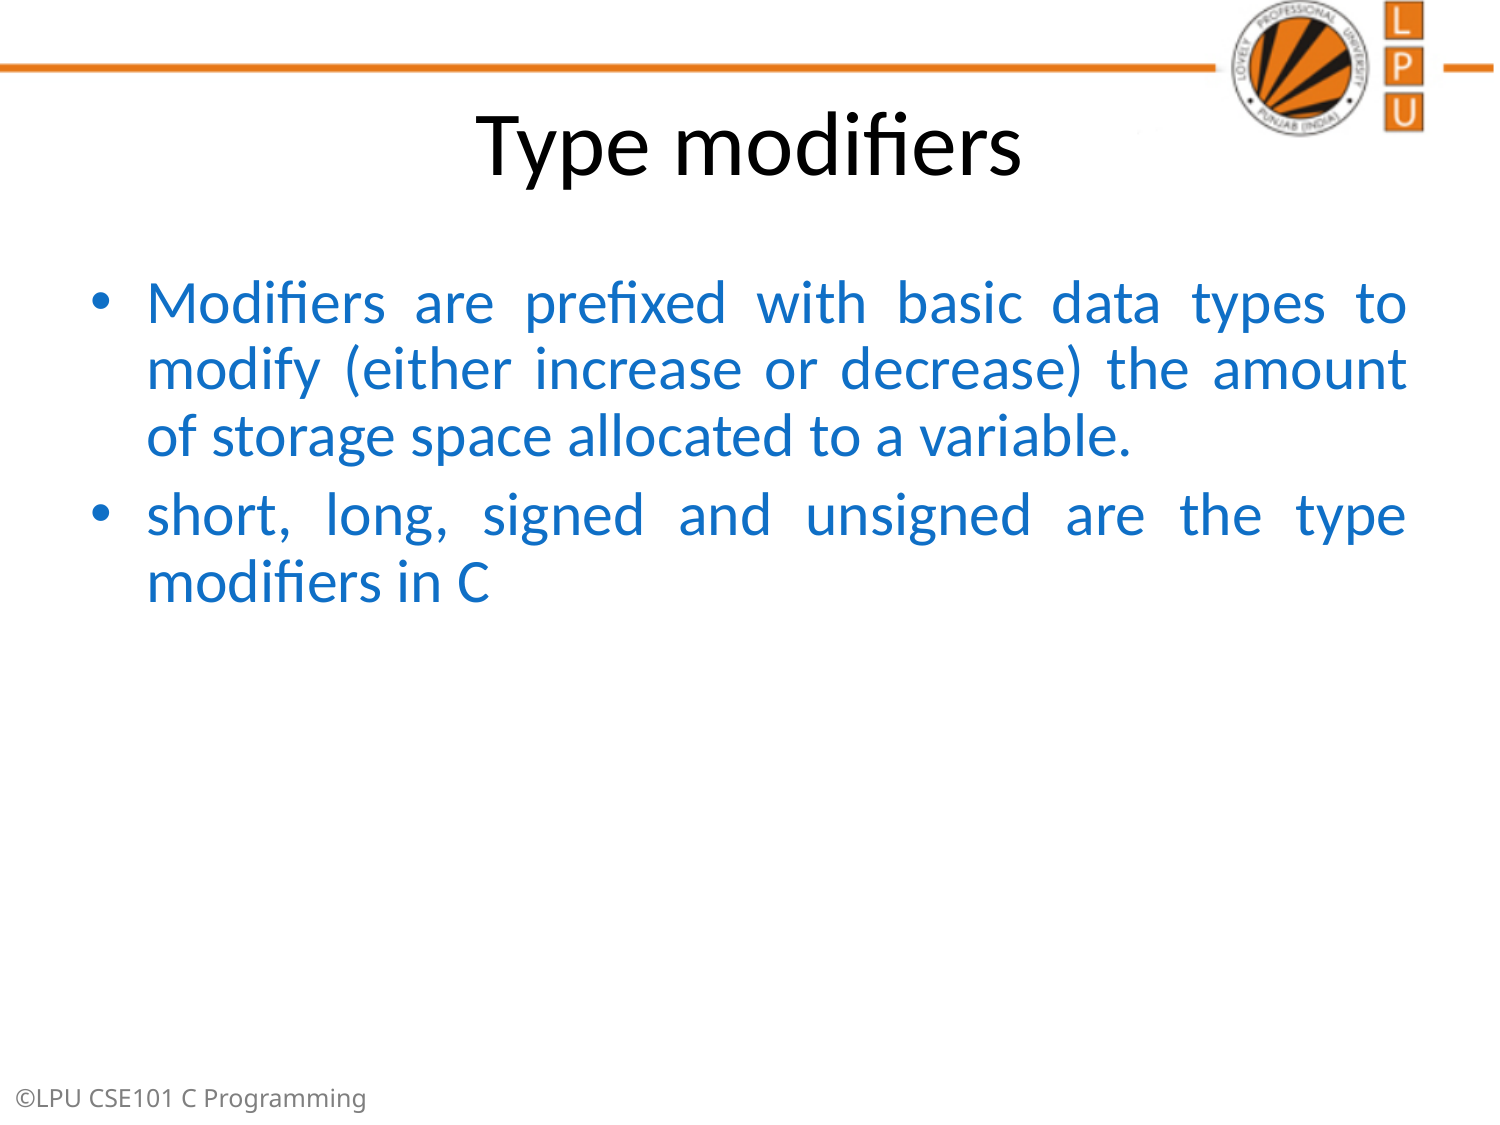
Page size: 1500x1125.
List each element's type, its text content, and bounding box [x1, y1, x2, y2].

picture [0, 0, 1497, 155]
list Modifiers are prefixed with basic data types to modify (either increase or decrease) the amount of storage space allocated to a variable. short, long, signed and unsigned are the type modifiers in C [75, 262, 1425, 1005]
title Type modifiers [75, 45, 1425, 233]
